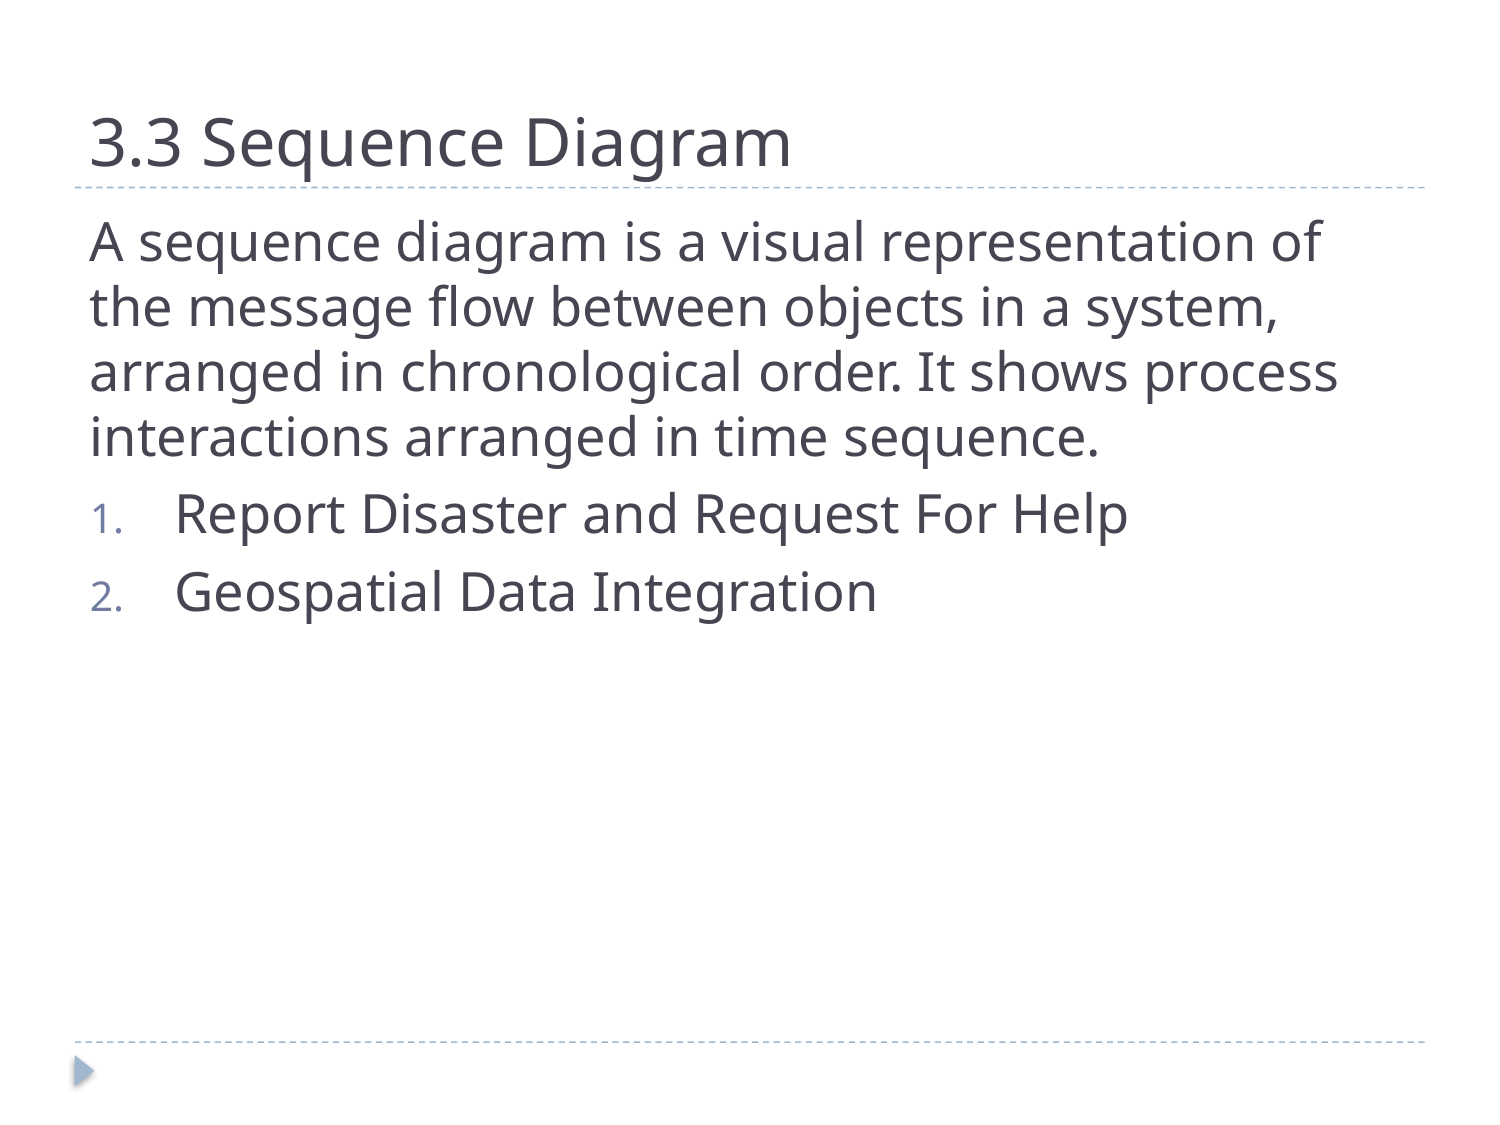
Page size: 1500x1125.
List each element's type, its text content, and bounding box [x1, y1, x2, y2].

title 3.3 Sequence Diagram [75, 24, 1425, 188]
list A sequence diagram is a visual representation of the message flow between objects in a system, arranged in chronological order. It shows process interactions arranged in time sequence. Report Disaster and Request For Help Geospatial Data Integration [75, 200, 1425, 1010]
